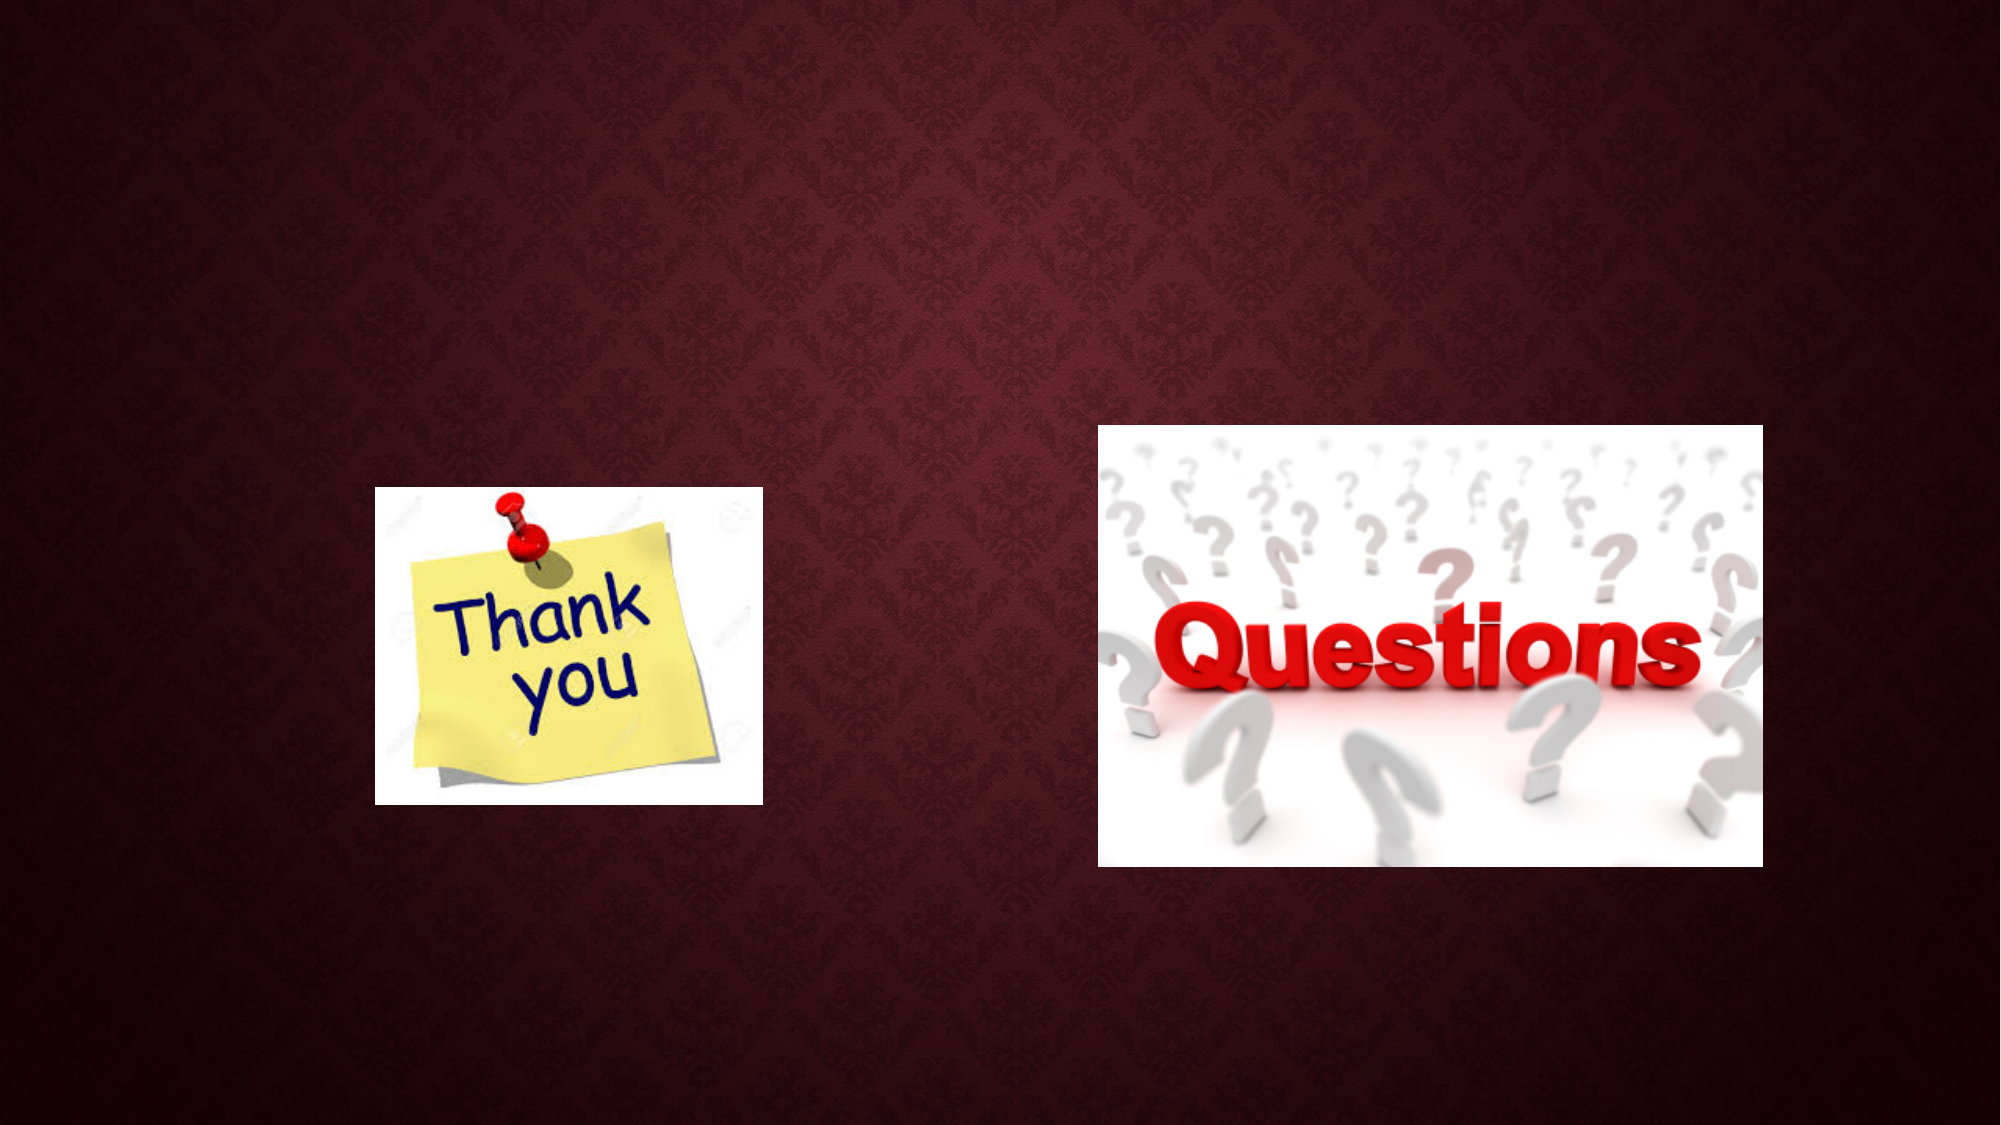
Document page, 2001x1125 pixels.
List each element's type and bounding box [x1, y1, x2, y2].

picture [1097, 425, 1764, 867]
list [374, 487, 763, 806]
